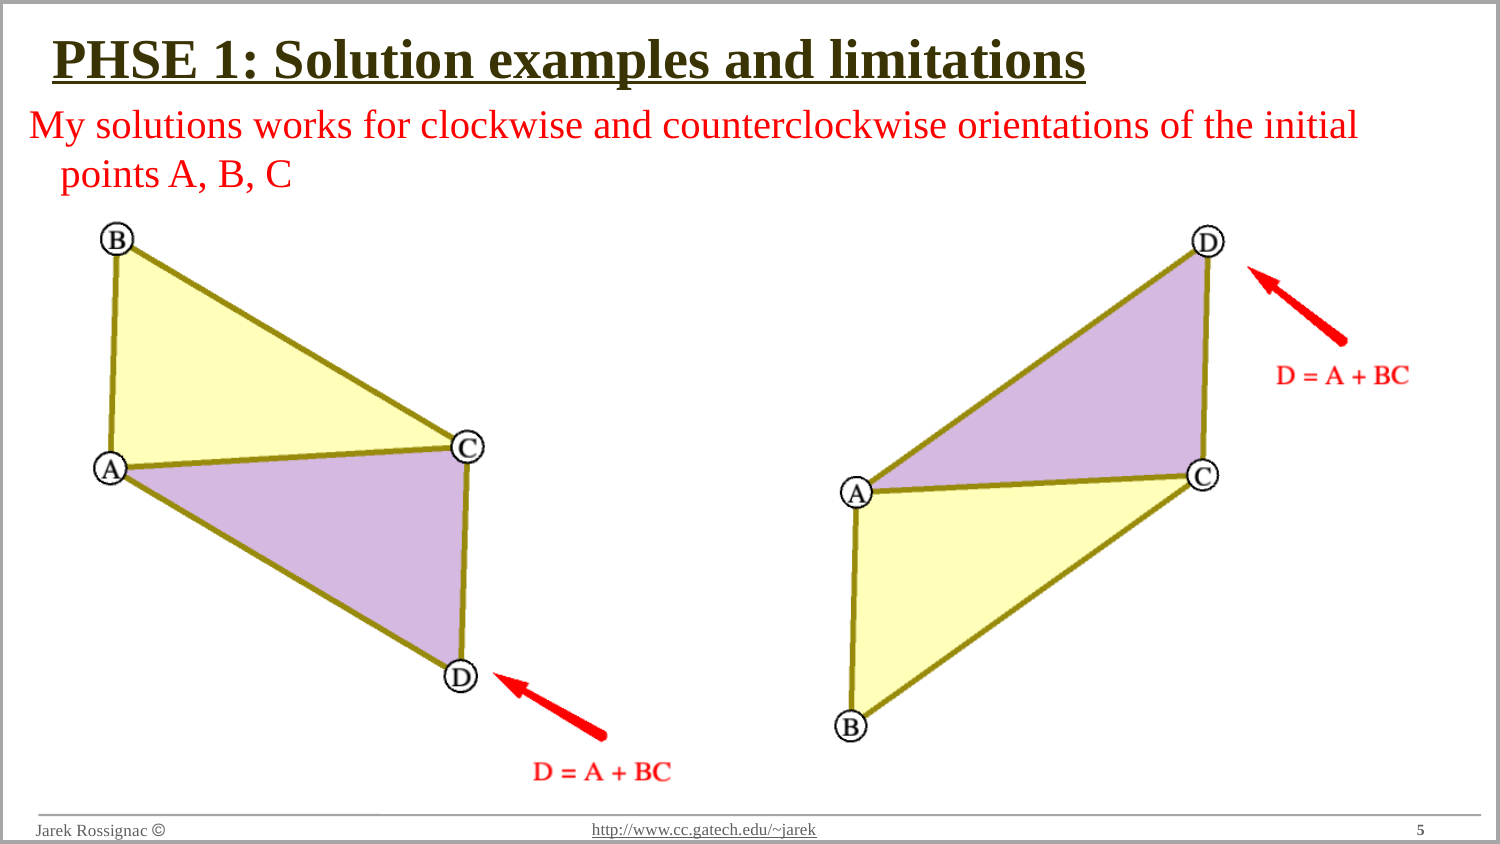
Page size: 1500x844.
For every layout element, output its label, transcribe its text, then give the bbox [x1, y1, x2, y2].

picture [755, 202, 1410, 759]
list My solutions works for clockwise and counterclockwise orientations of the initial points A, B, C [14, 91, 1452, 203]
picture [60, 202, 679, 809]
title PHSE 1: Solution examples and limitations [37, 20, 1475, 91]
